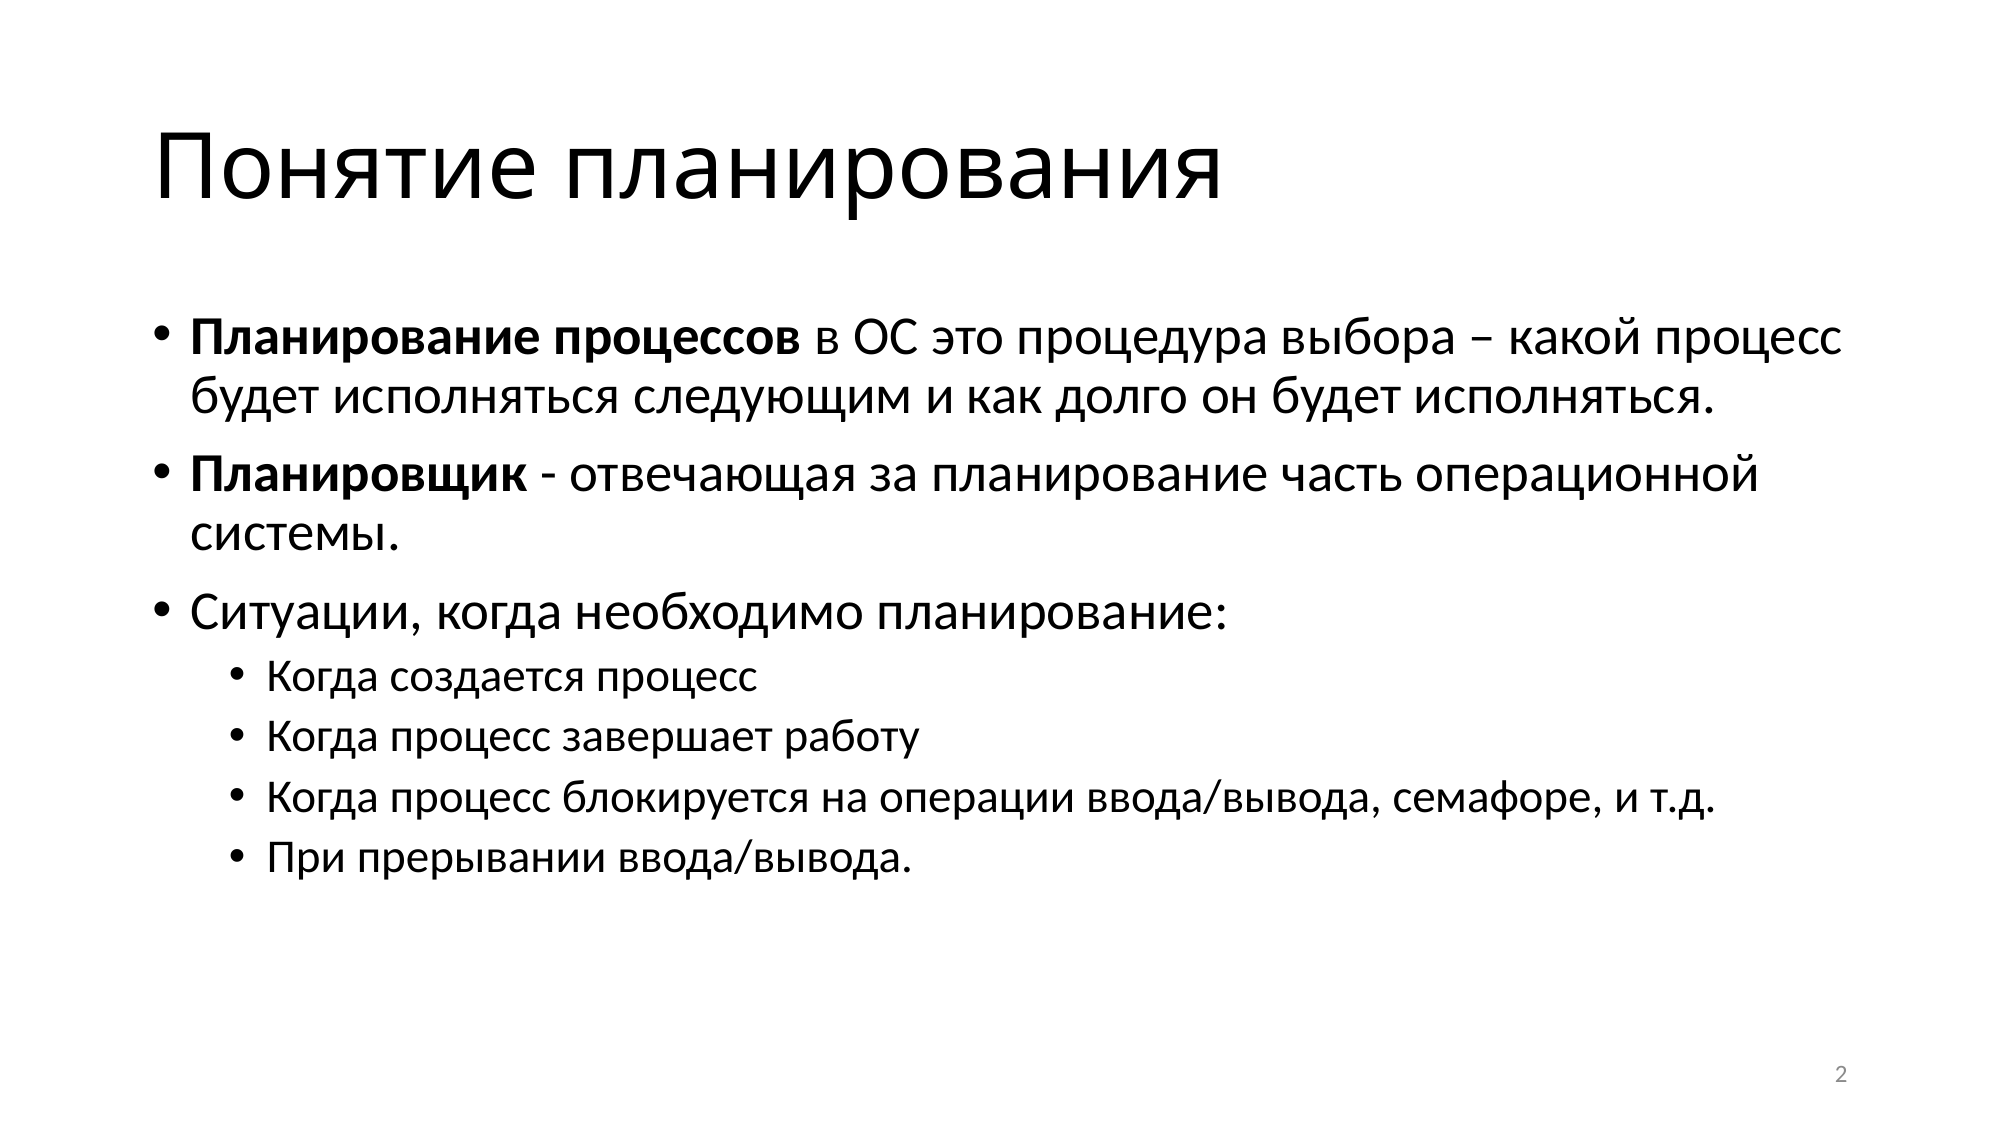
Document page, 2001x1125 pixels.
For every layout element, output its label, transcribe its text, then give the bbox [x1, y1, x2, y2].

title Понятие планирования [137, 59, 1863, 278]
list Планирование процессов в ОС это процедура выбора – какой процесс будет исполняться следующим и как долго он будет исполняться. Планировщик - отвечающая за планирование часть операционной системы. Ситуации, когда необходимо планирование: Когда создается процесс Когда процесс завершает работу Когда процесс блокируется на операции ввода/вывода, семафоре, и т.д. При прерывании ввода/вывода. [137, 299, 1863, 1014]
slide_number 2 [1412, 1042, 1863, 1103]
